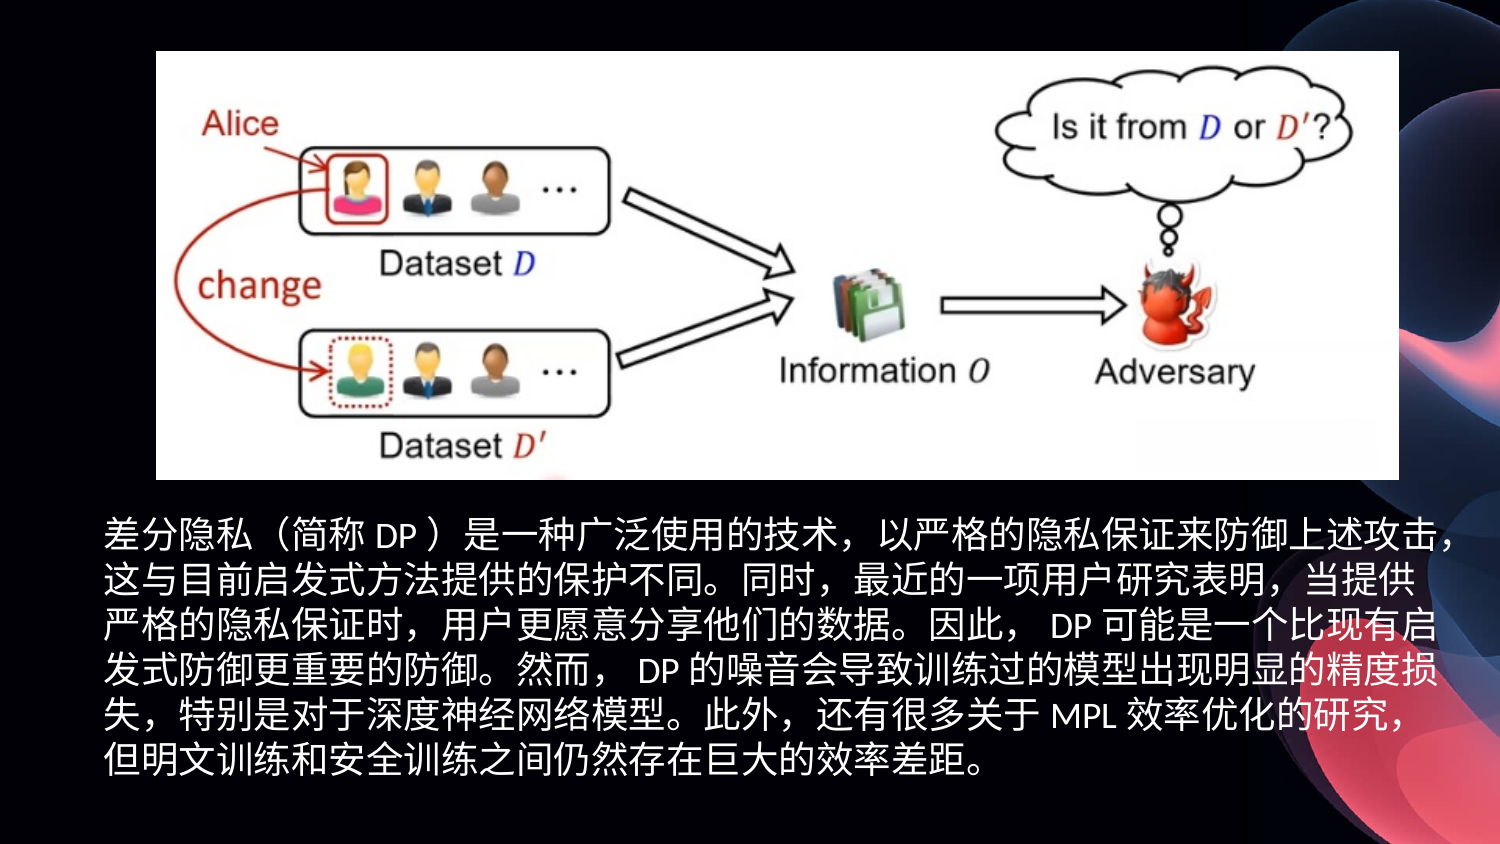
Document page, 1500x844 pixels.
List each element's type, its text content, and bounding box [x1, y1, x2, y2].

picture [0, 0, 1500, 844]
text_box 差分隐私（简称DP）是一种广泛使用的技术，以严格的隐私保证来防御上述攻击，这与目前启发式方法提供的保护不同。同时，最近的一项用户研究表明，当提供严格的隐私保证时，用户更愿意分享他们的数据。因此，DP可能是一个比现有启发式防御更重要的防御。然而，DP的噪音会导致训练过的模型出现明显的精度损失，特别是对于深度神经网络模型。此外，还有很多关于MPL效率优化的研究，但明文训练和安全训练之间仍然存在巨大的效率差距。 [88, 503, 1467, 820]
text_box [58, 35, 589, 203]
